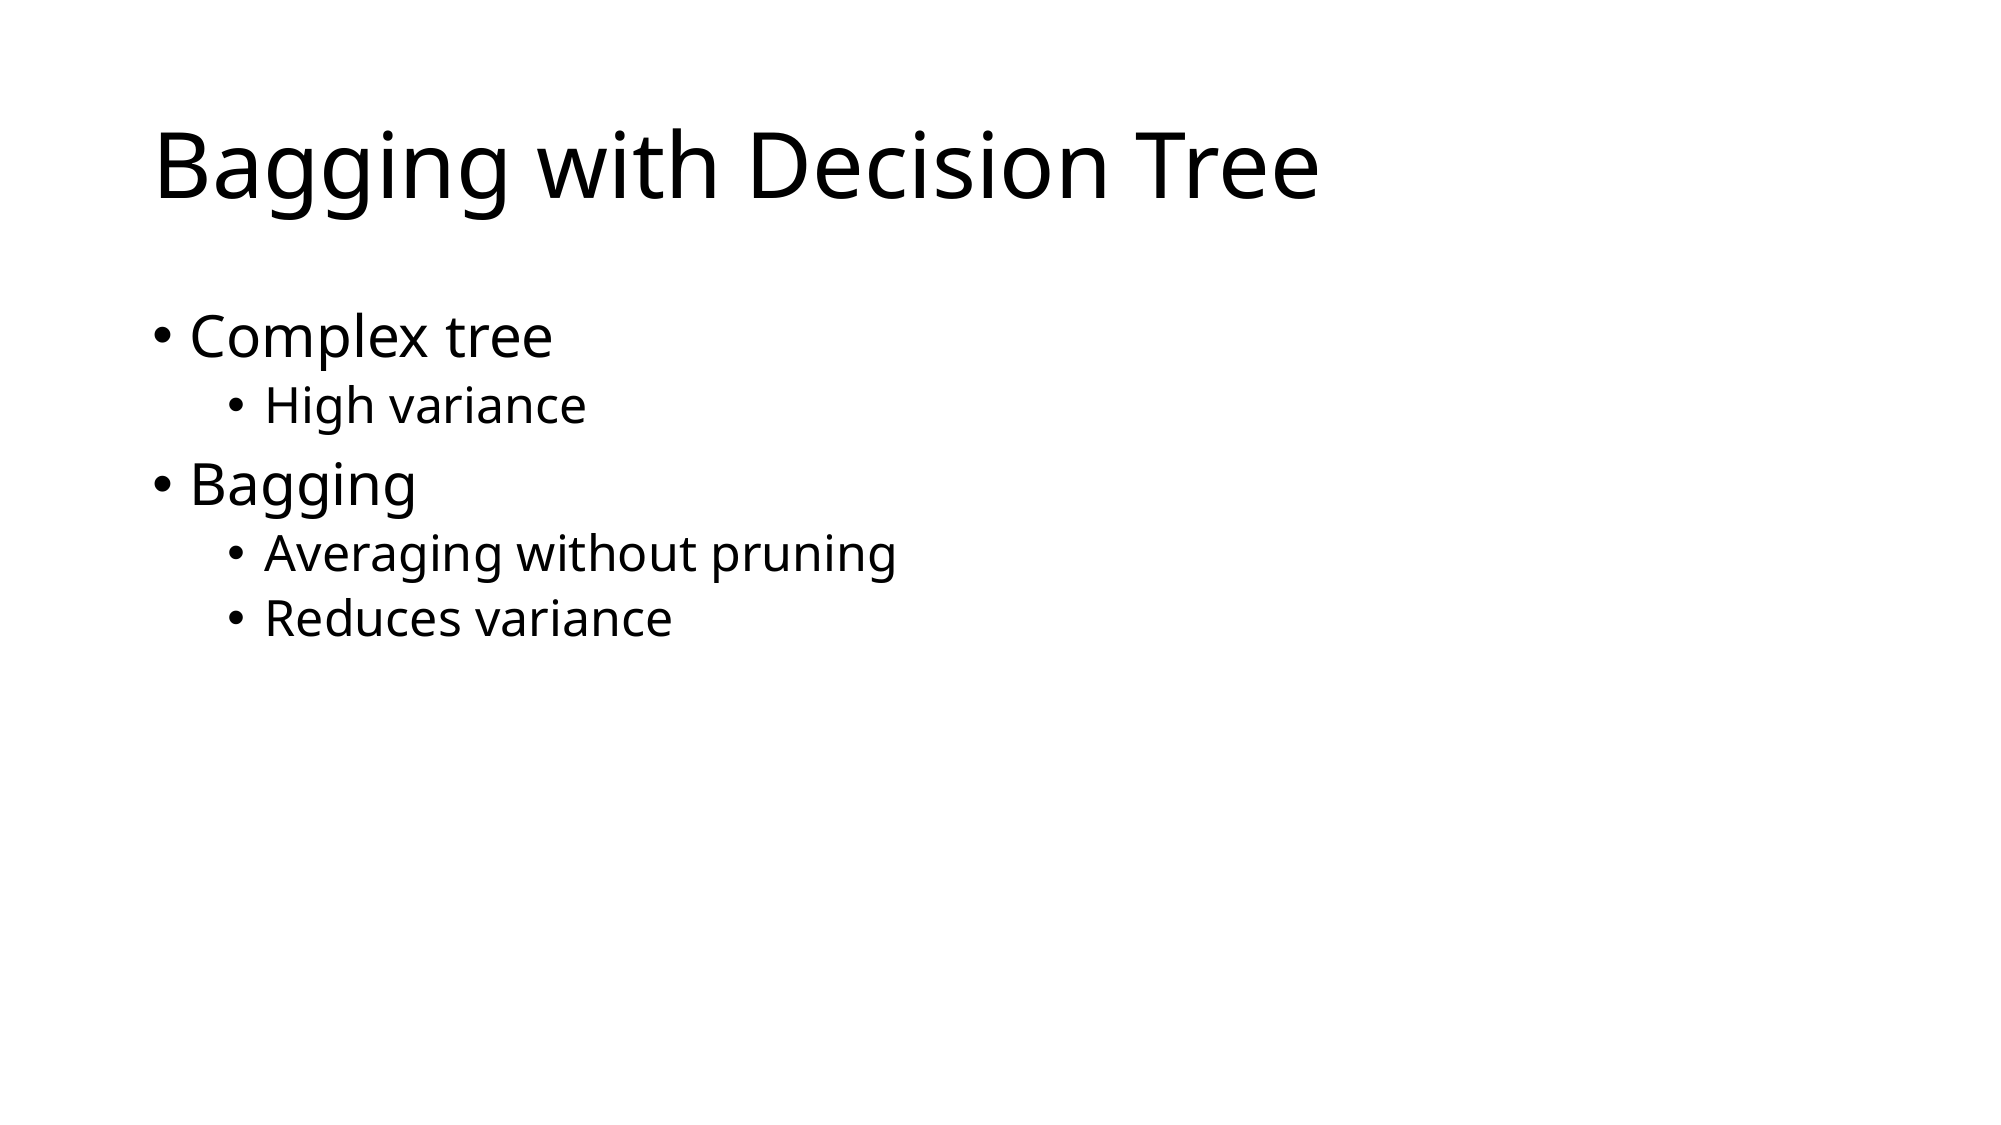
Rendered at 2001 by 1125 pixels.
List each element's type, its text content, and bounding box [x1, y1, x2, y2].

title Bagging with Decision Tree [137, 59, 1863, 278]
list Complex tree High variance Bagging Averaging without pruning Reduces variance [137, 299, 1863, 1014]
